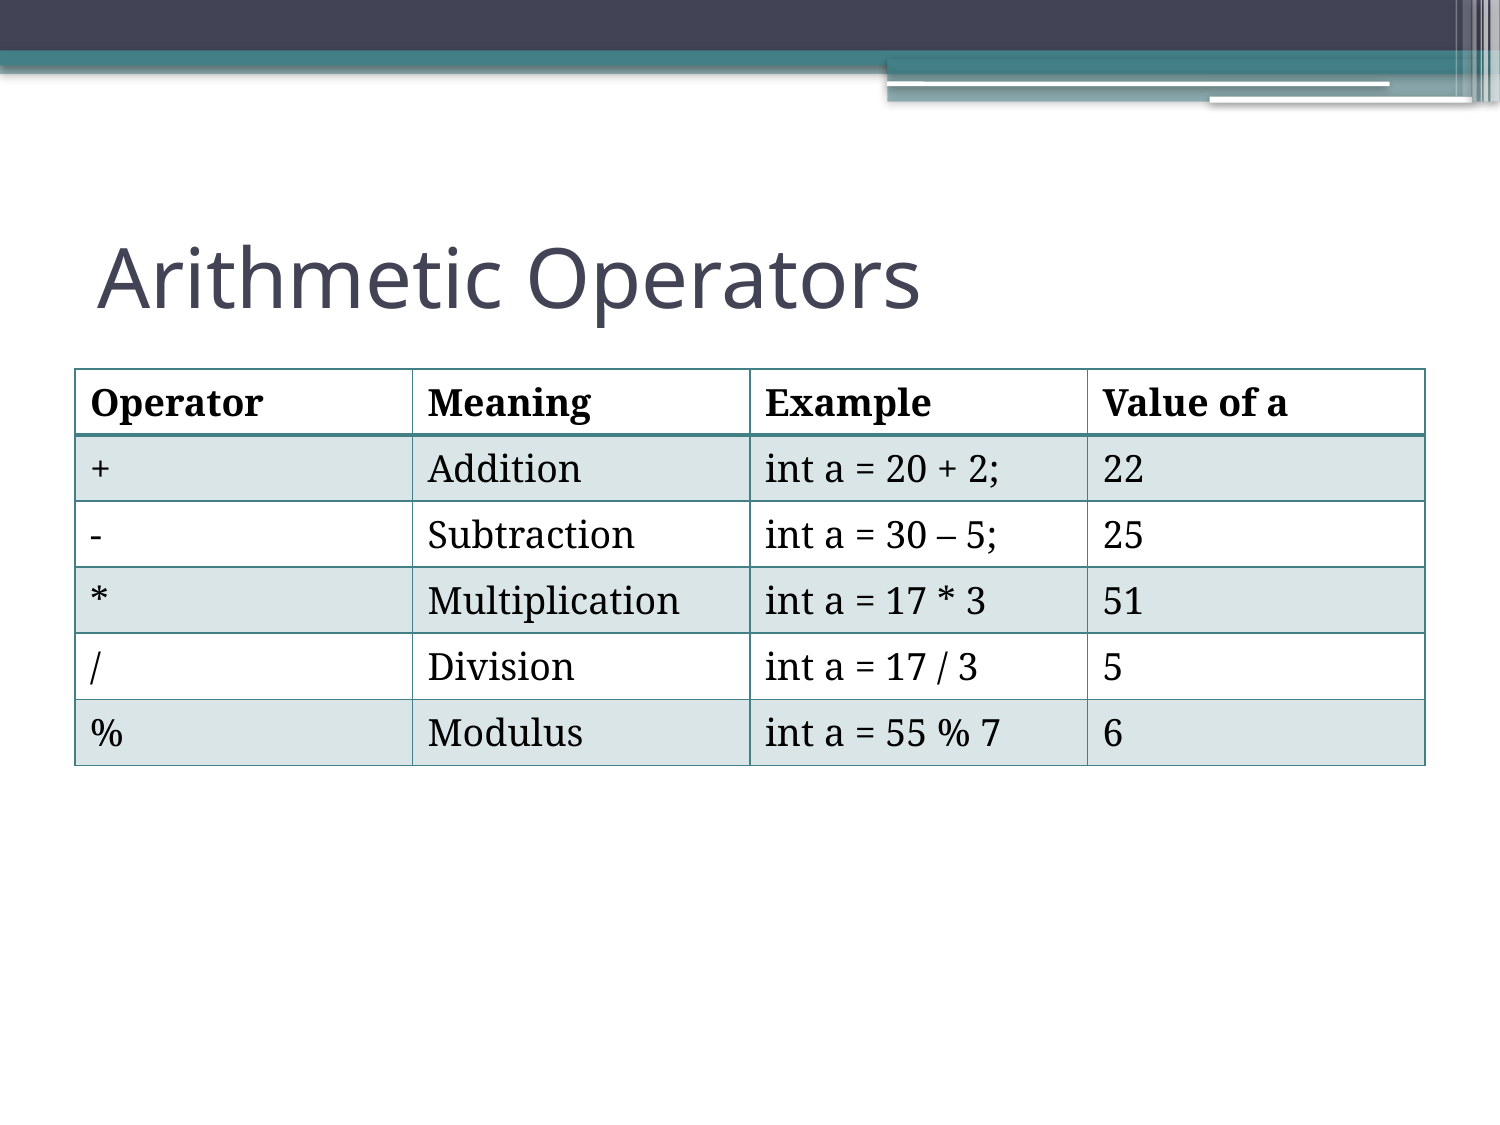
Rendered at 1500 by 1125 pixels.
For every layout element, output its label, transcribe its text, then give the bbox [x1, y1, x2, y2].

table_cell Modulus [413, 700, 749, 765]
table_cell int a = 17 / 3 [751, 634, 1087, 699]
table_cell + [76, 437, 412, 500]
table_header Meaning [413, 370, 749, 433]
table_cell 22 [1088, 437, 1424, 500]
title Arithmetic Operators [75, 187, 1425, 363]
table_cell 5 [1088, 634, 1424, 699]
table_header Value of a [1088, 370, 1424, 433]
table_header Operator [76, 370, 412, 433]
table_cell Multiplication [413, 568, 749, 632]
table_header Example [751, 370, 1087, 433]
table_cell 51 [1088, 568, 1424, 632]
table_cell Division [413, 634, 749, 699]
table_cell - [76, 502, 412, 566]
table_cell 6 [1088, 700, 1424, 765]
table_cell int a = 17 * 3 [751, 568, 1087, 632]
table_cell / [76, 634, 412, 699]
table_cell 25 [1088, 502, 1424, 566]
table_cell int a = 55 % 7 [751, 700, 1087, 765]
table_cell * [76, 568, 412, 632]
table_cell Addition [413, 437, 749, 500]
table_cell % [76, 700, 412, 765]
table_cell Subtraction [413, 502, 749, 566]
table_cell int a = 20 + 2; [751, 437, 1087, 500]
table_cell int a = 30 – 5; [751, 502, 1087, 566]
